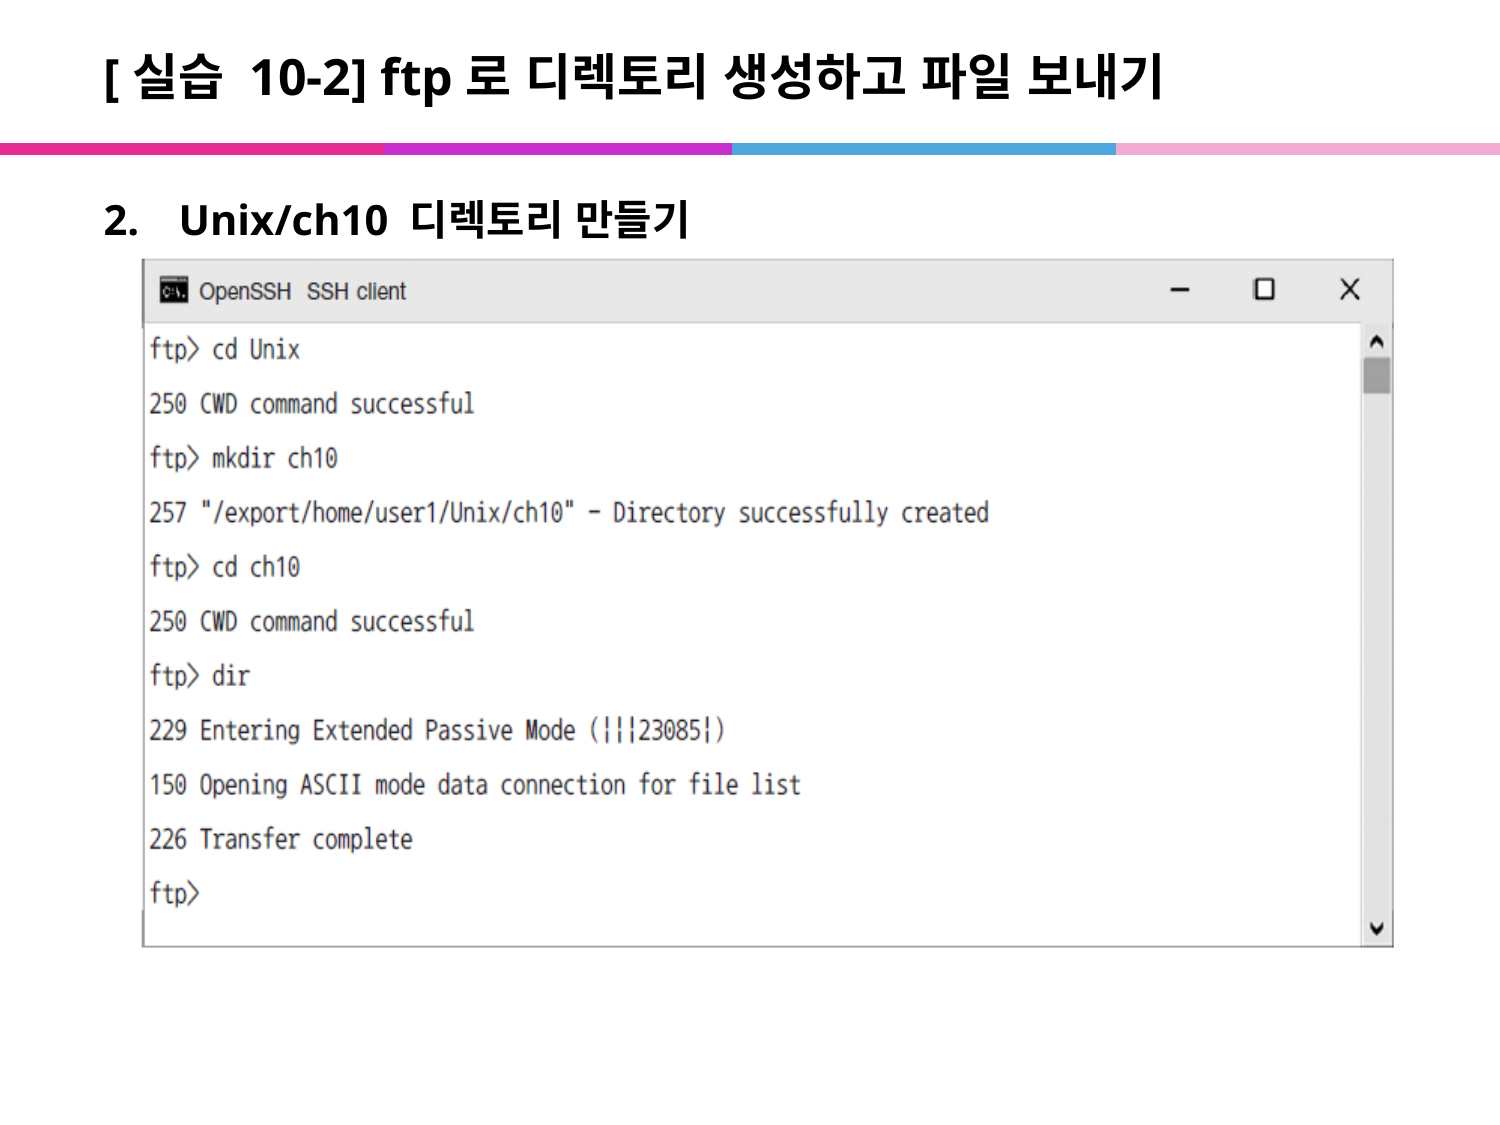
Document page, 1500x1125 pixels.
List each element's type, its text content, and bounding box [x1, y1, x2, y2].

title [실습 10-2] ftp로 디렉토리 생성하고 파일 보내기 [88, 30, 1330, 121]
picture [139, 254, 1400, 953]
list Unix/ch10 디렉토리 만들기 [88, 196, 1436, 1083]
